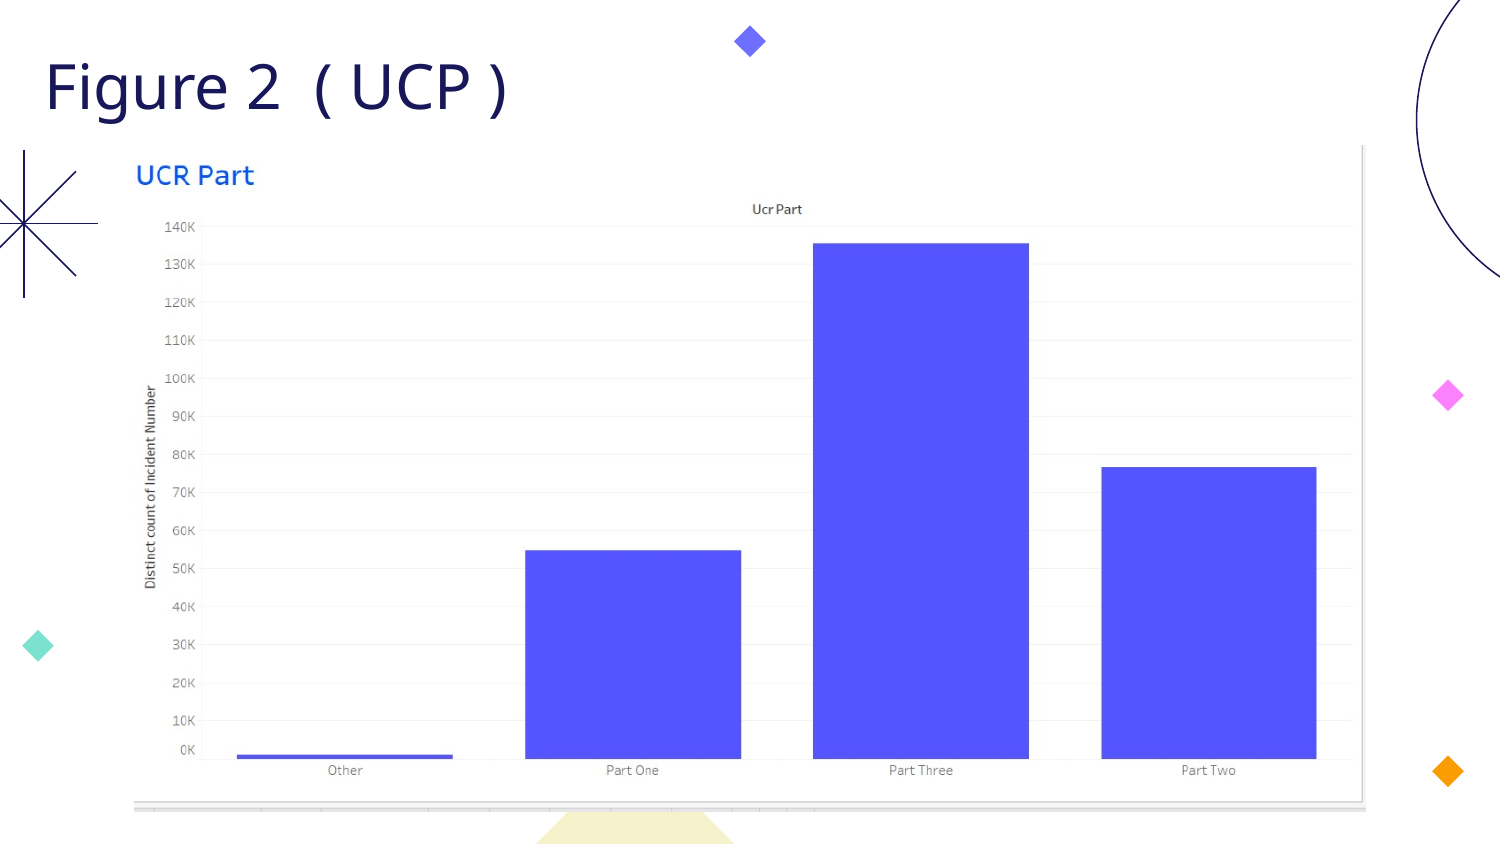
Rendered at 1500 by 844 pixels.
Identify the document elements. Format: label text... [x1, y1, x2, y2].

picture [134, 145, 1366, 813]
title Figure 2 ( UCP ) [29, 31, 1294, 126]
